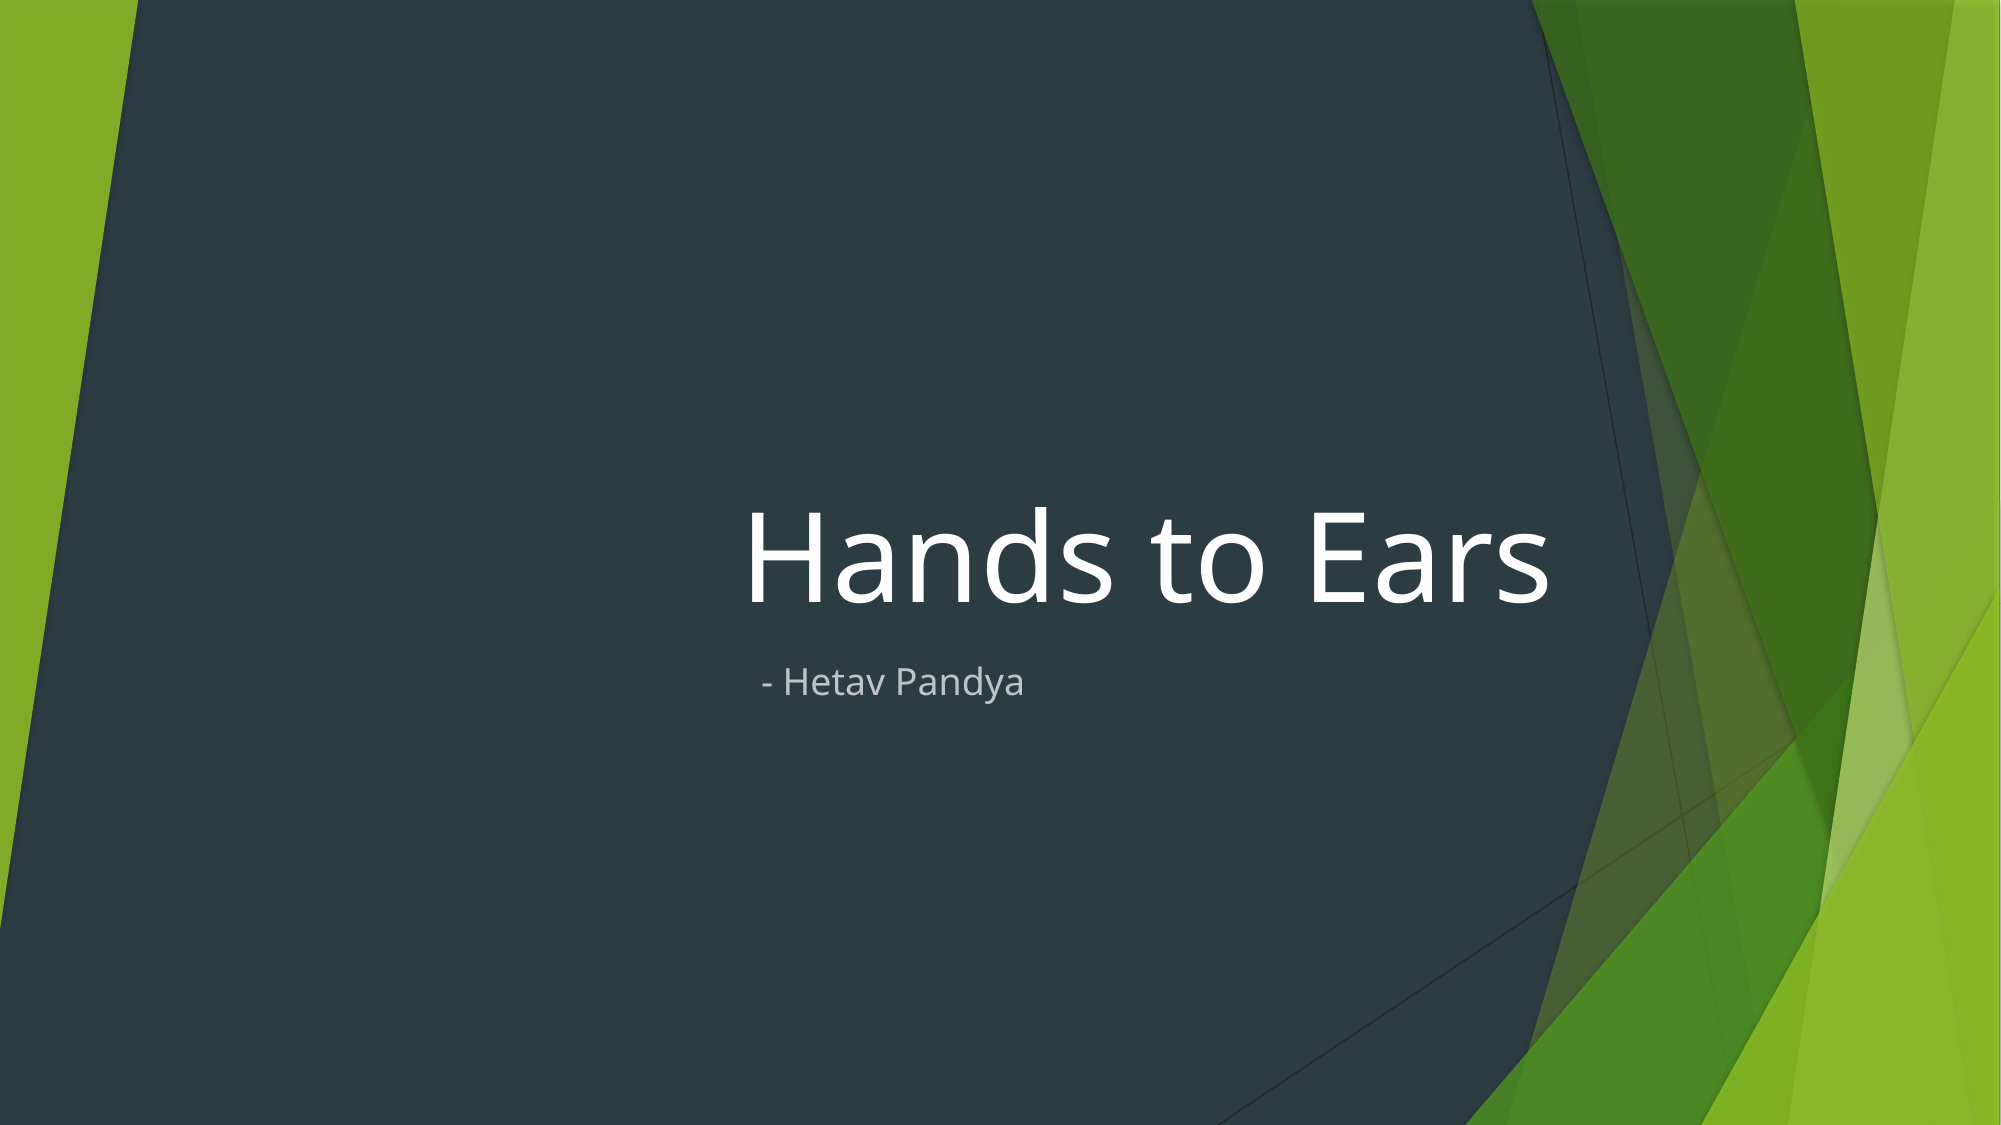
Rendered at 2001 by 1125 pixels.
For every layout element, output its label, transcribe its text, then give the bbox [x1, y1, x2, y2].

subtitle - Hetav Pandya [746, 649, 1749, 845]
title Hands to Ears [724, 167, 1867, 635]
